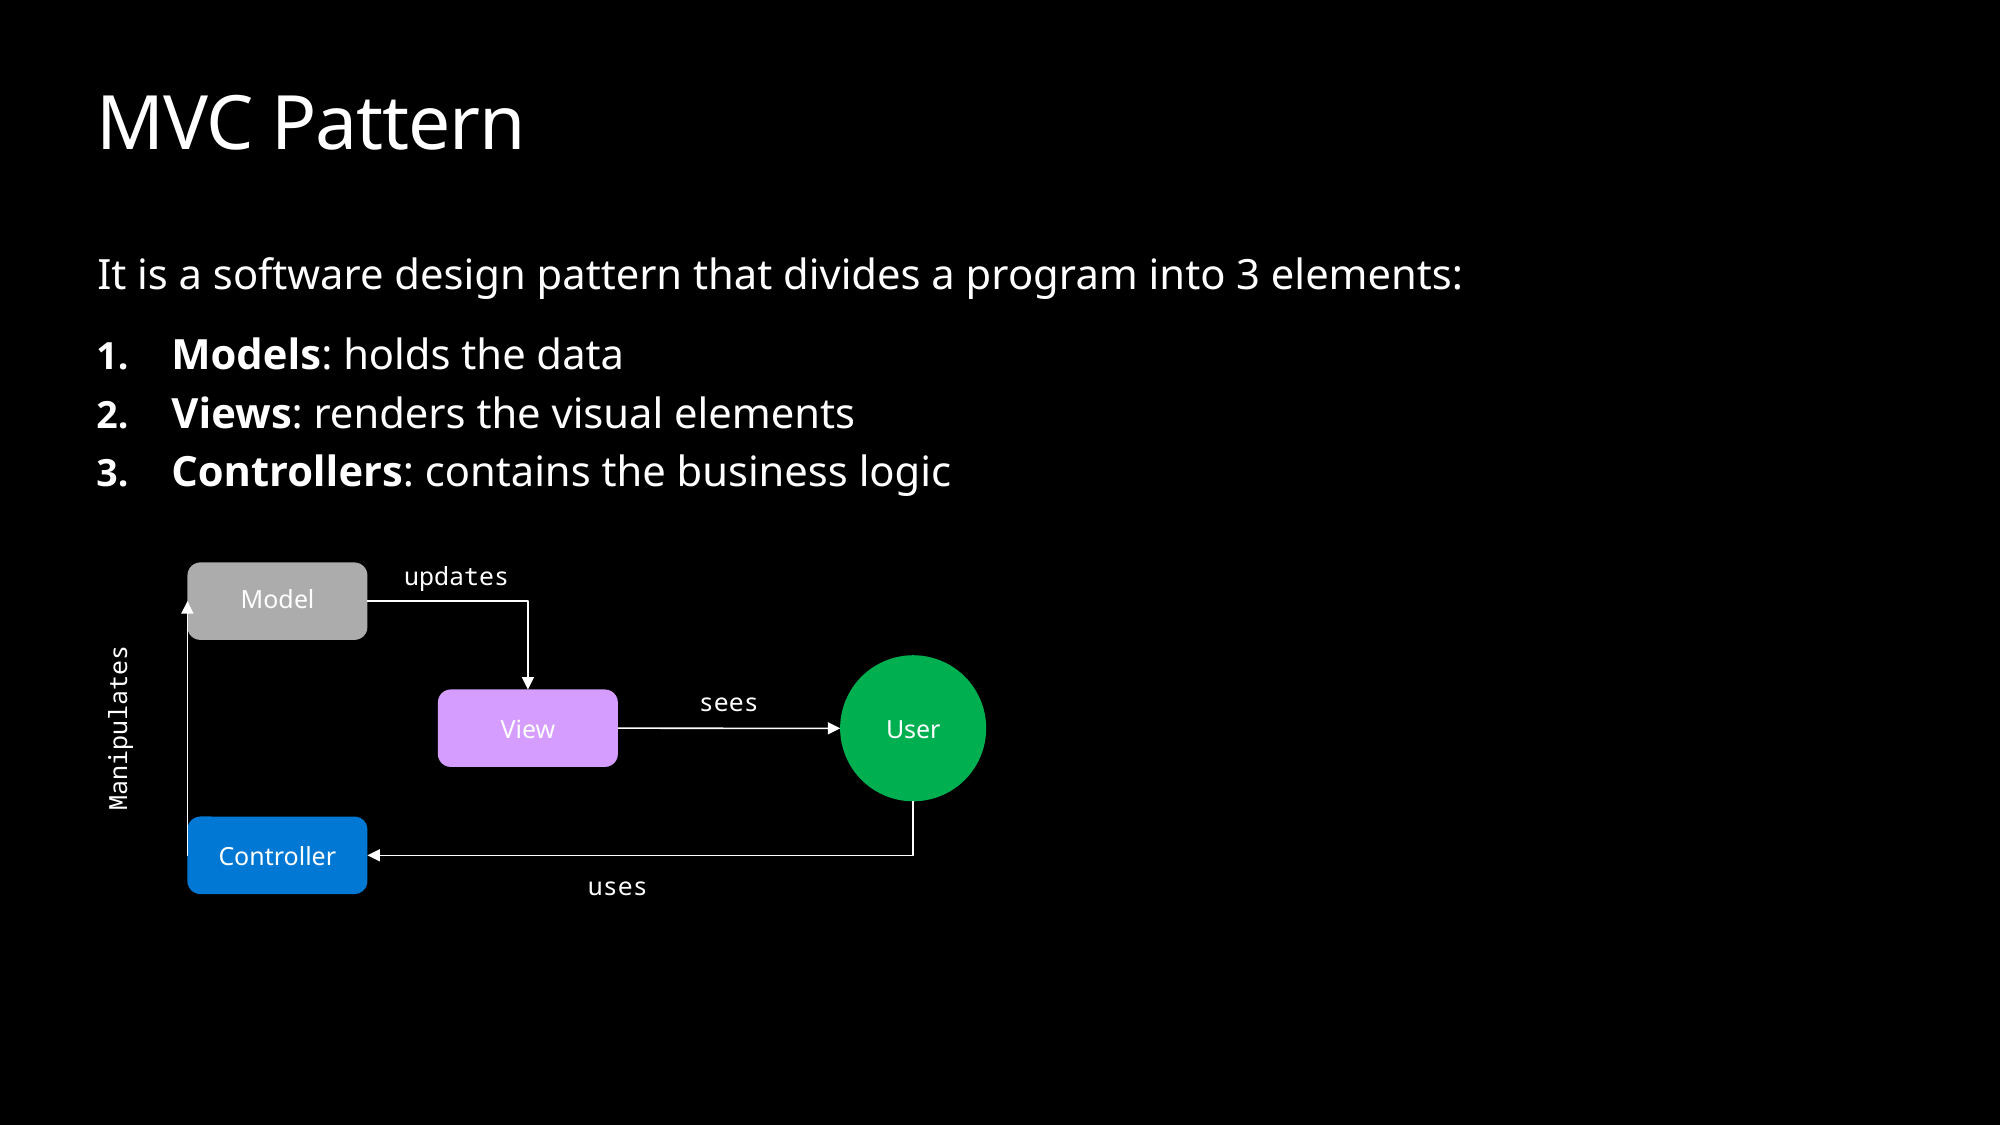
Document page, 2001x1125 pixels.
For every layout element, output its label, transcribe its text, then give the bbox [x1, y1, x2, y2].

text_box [101, 559, 987, 902]
title MVC Pattern [96, 75, 1904, 166]
text_box Models: holds the data Views: renders the visual elements Controllers: contains the business logic [96, 328, 1904, 495]
list It is a software design pattern that divides a program into 3 elements: [97, 248, 1905, 299]
